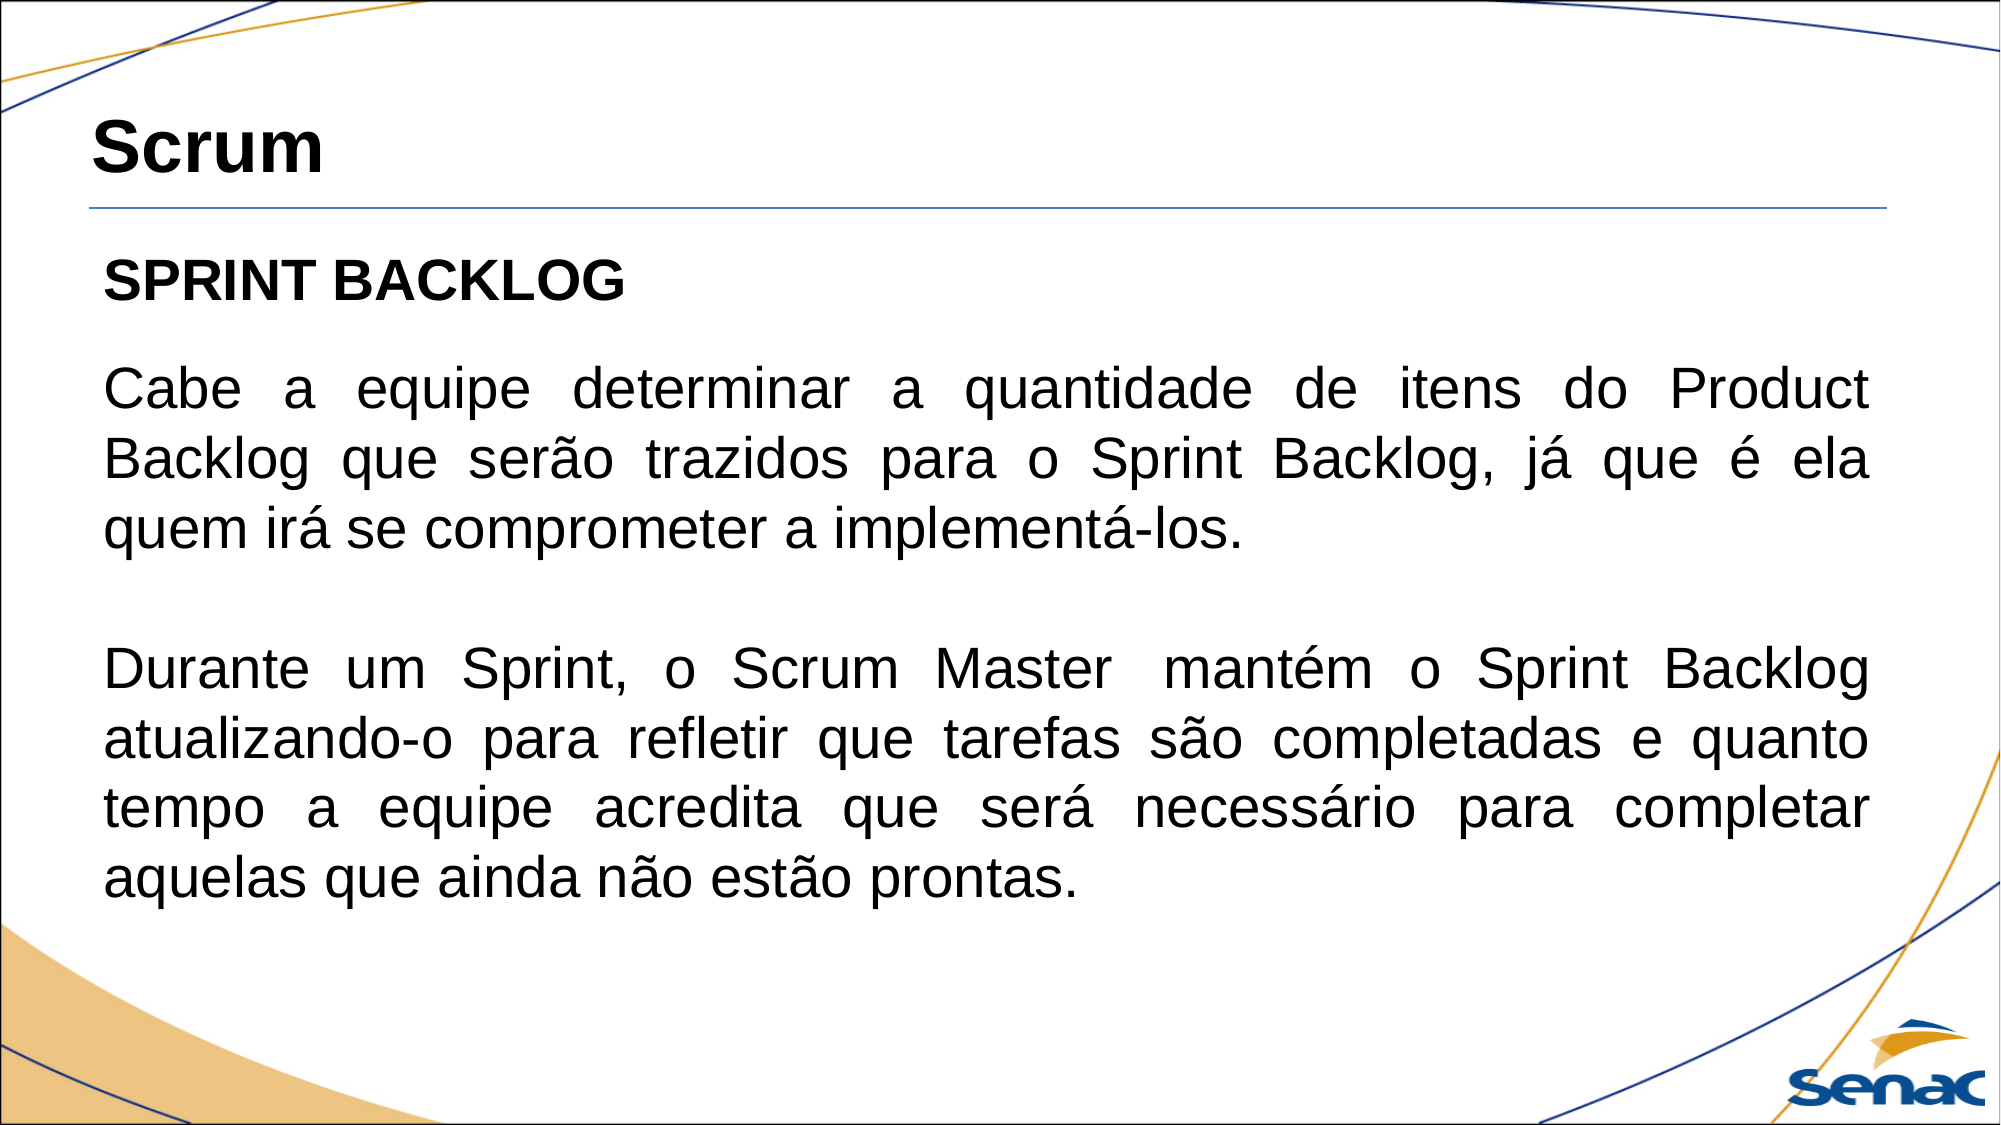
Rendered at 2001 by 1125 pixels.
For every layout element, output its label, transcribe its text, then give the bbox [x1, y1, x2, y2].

text_box Scrum [76, 89, 1888, 197]
text_box SPRINT BACKLOG Cabe a equipe determinar a quantidade de itens do Product Backlog que serão trazidos para o Sprint Backlog, já que é ela quem irá se comprometer a implementá-los. Durante um Sprint, o Scrum Master mantém o Sprint Backlog atualizando-o para refletir que tarefas são completadas e quanto tempo a equipe acredita que será necessário para completar aquelas que ainda não estão prontas. [88, 234, 1888, 917]
picture [0, 0, 2001, 1125]
